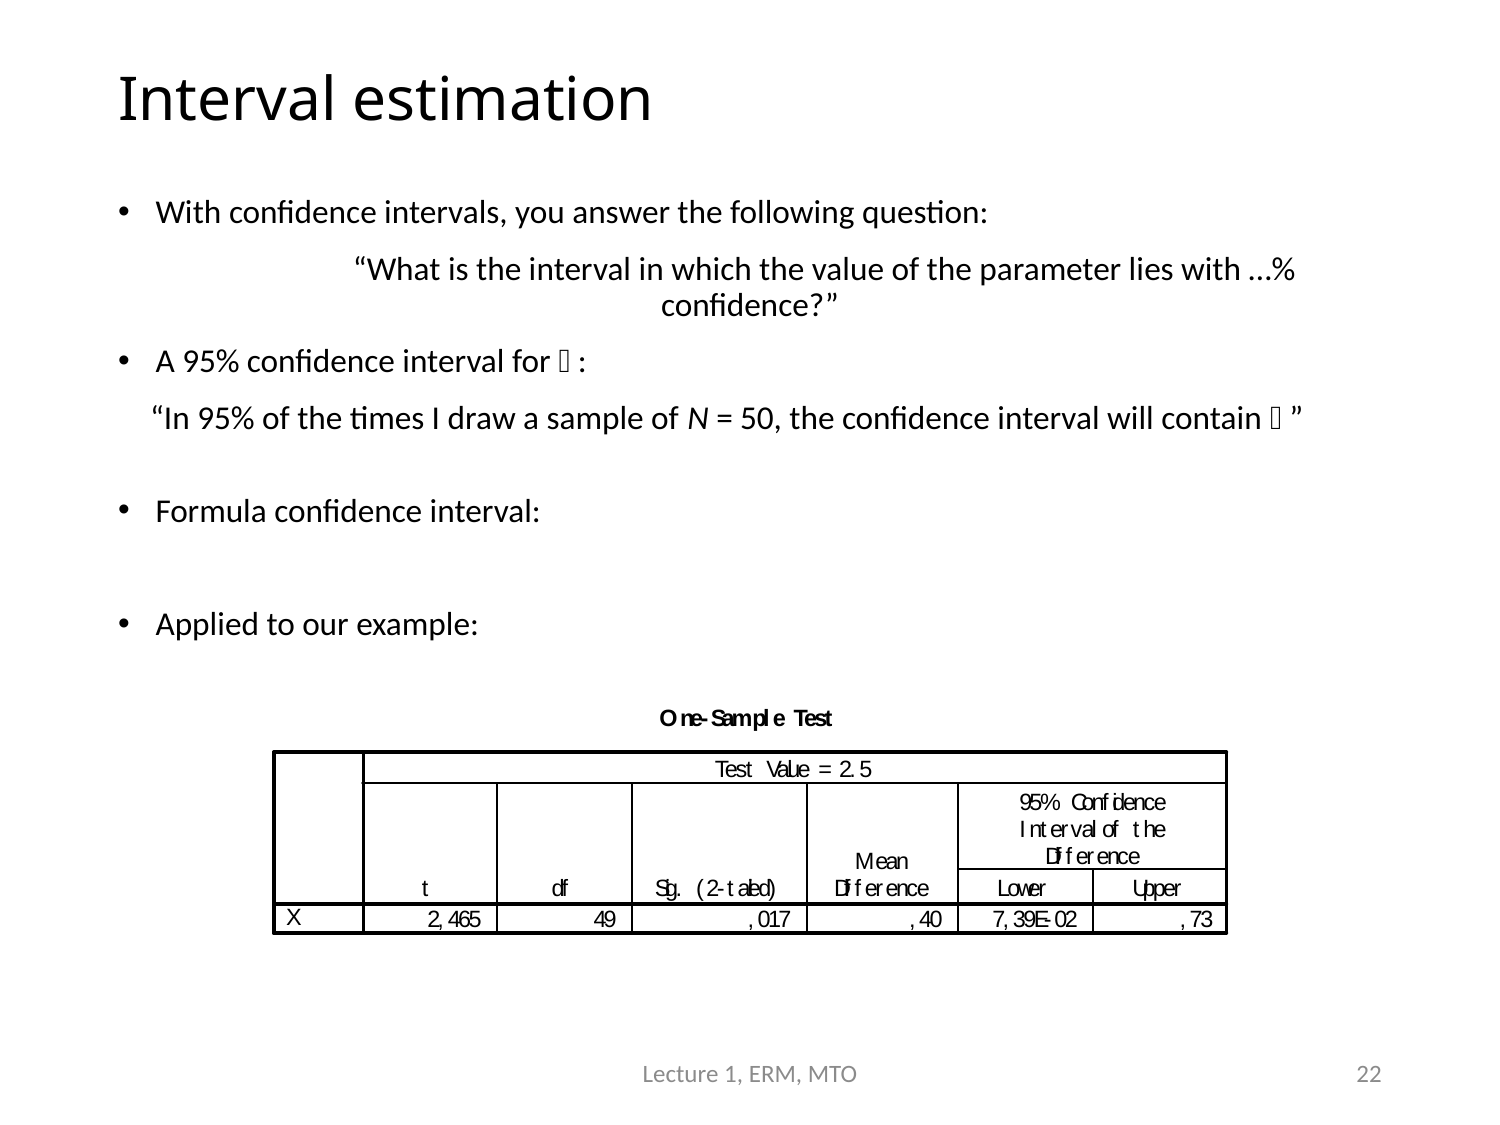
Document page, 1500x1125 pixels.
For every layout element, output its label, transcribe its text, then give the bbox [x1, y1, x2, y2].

slide_number 22 [1059, 1042, 1397, 1103]
picture [253, 685, 1247, 951]
footer Lecture 1, ERM, MTO [496, 1042, 1004, 1103]
title Interval estimation [103, 59, 1397, 142]
